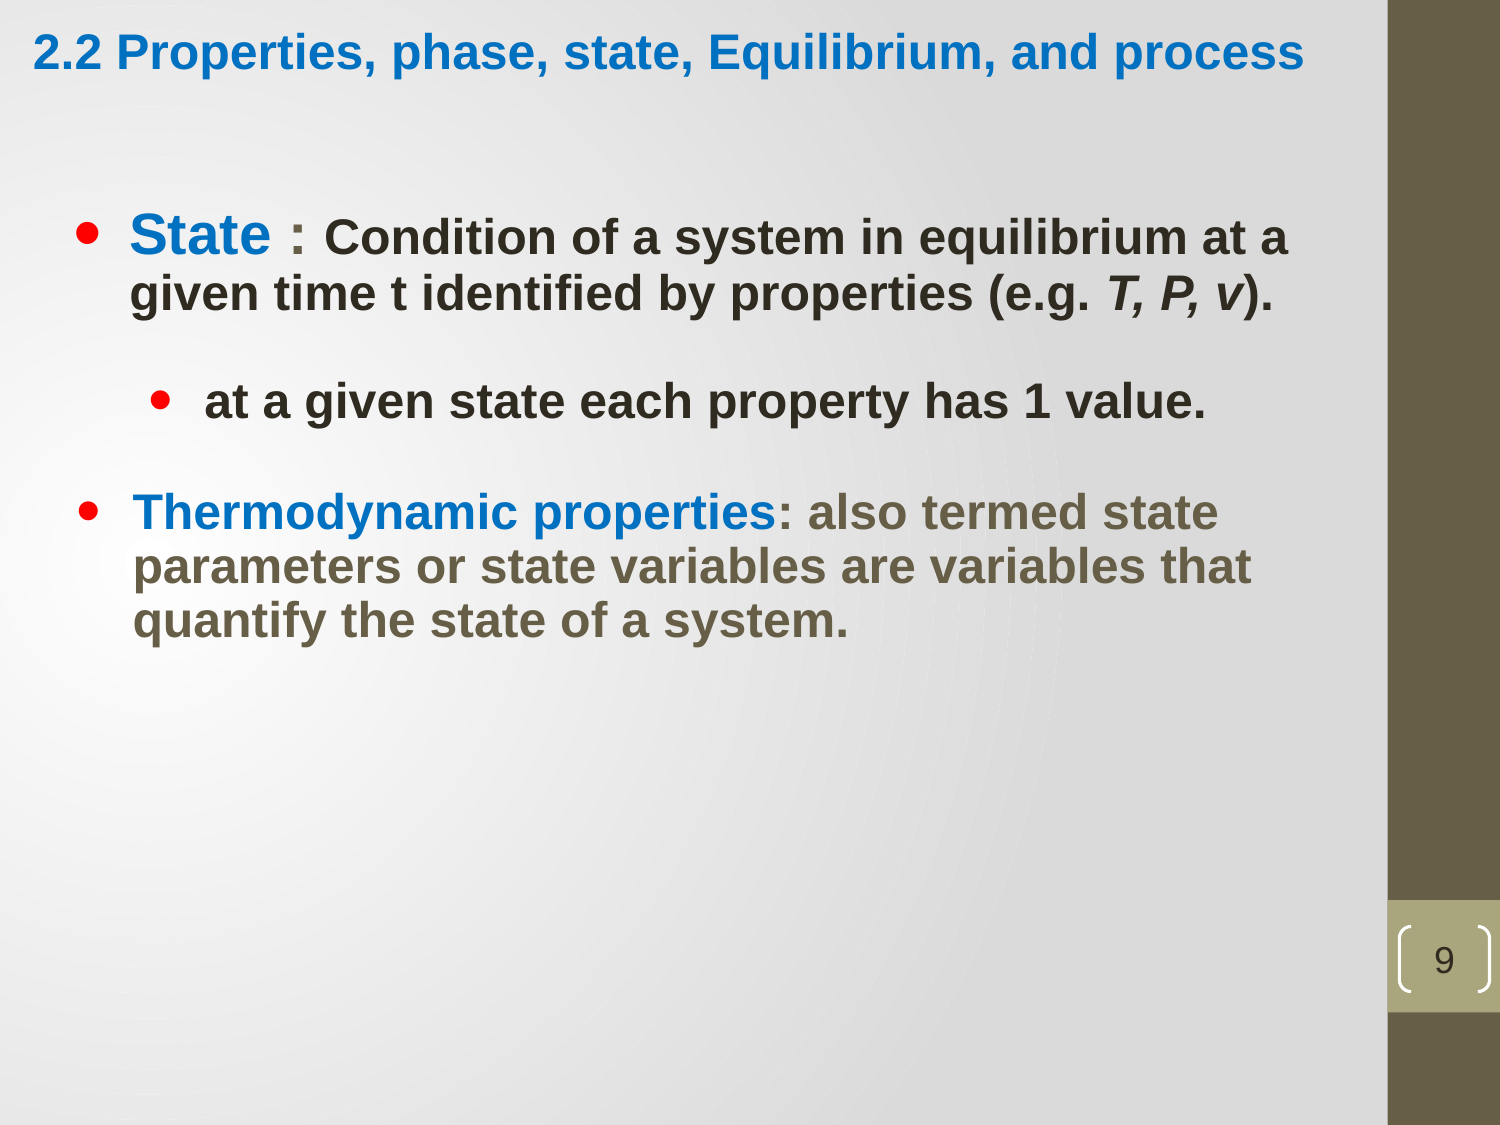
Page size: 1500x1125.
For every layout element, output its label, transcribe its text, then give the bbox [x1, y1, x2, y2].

text_box Thermodynamic properties: also termed state parameters or state variables are variables that quantify the state of a system. [61, 479, 1334, 710]
slide_number 9 [1397, 924, 1492, 994]
text_box State : Condition of a system in equilibrium at a given time t identified by properties (e.g. T, P, v). at a given state each property has 1 value. [58, 127, 1334, 491]
text_box 2.2 Properties, phase, state, Equilibrium, and process [18, 11, 1322, 87]
